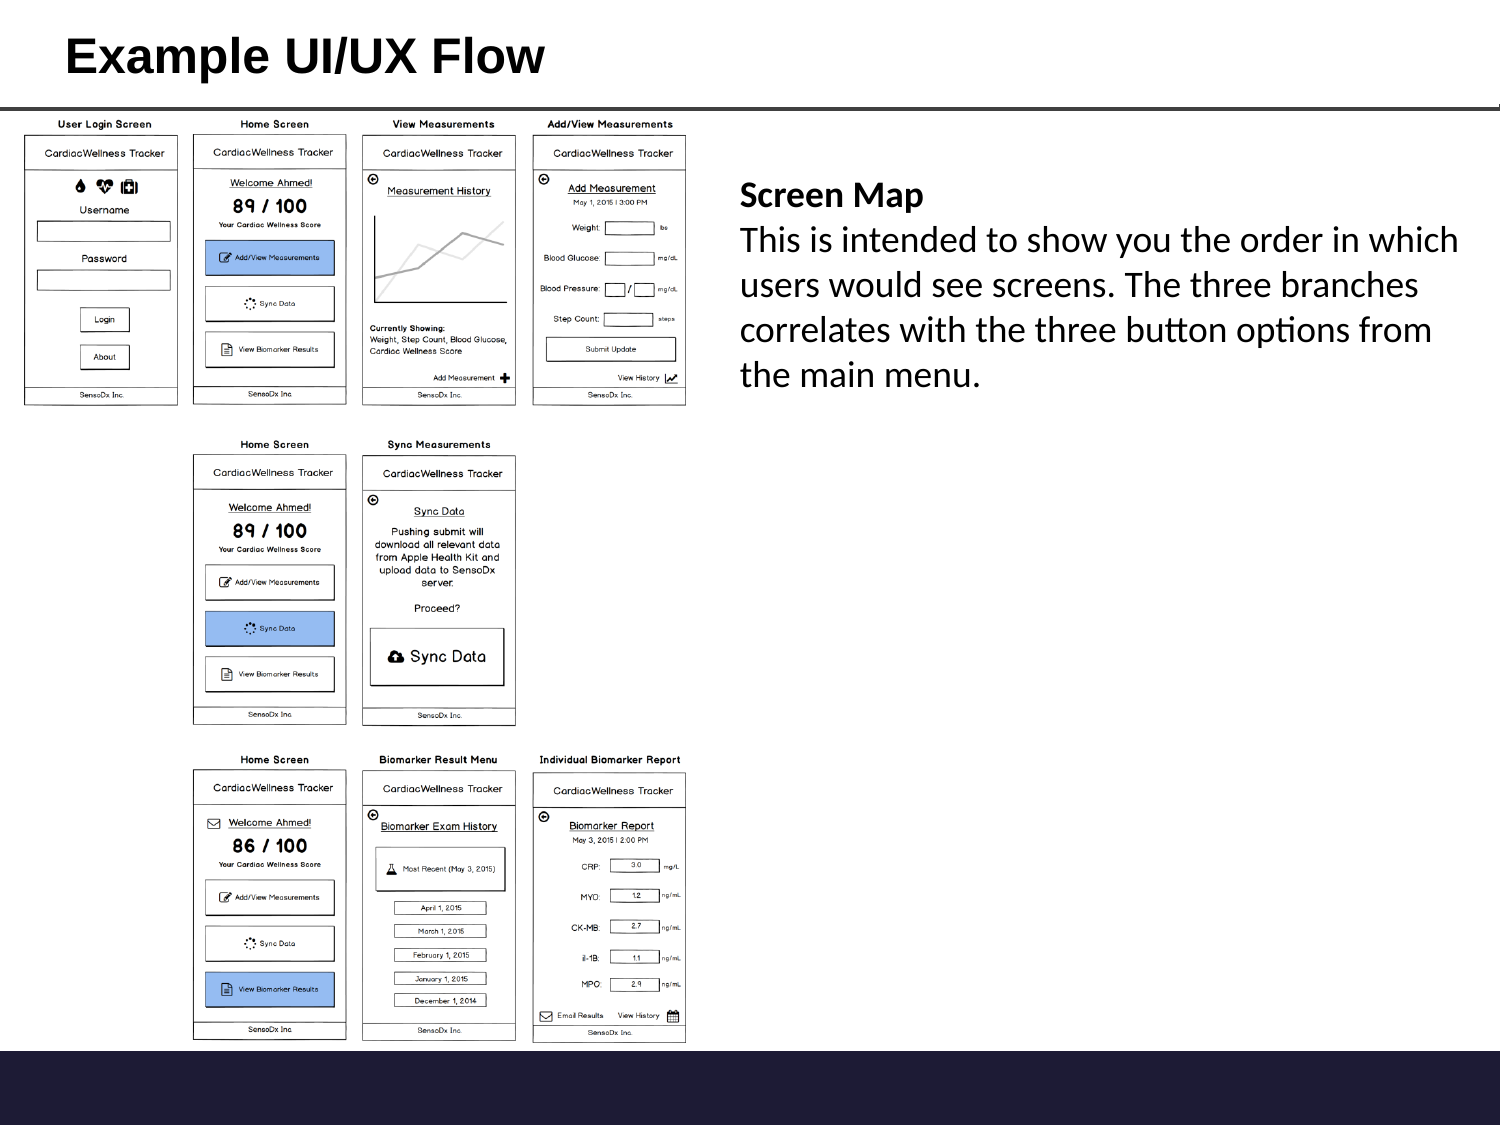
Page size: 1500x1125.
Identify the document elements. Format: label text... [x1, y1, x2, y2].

text_box Screen Map This is intended to show you the order in which users would see screens. The three branches correlates with the three button options from the main menu. [724, 162, 1475, 403]
picture [24, 119, 686, 1043]
text_box [0, 0, 1500, 108]
text_box Example UI/UX Flow [49, 16, 1163, 91]
